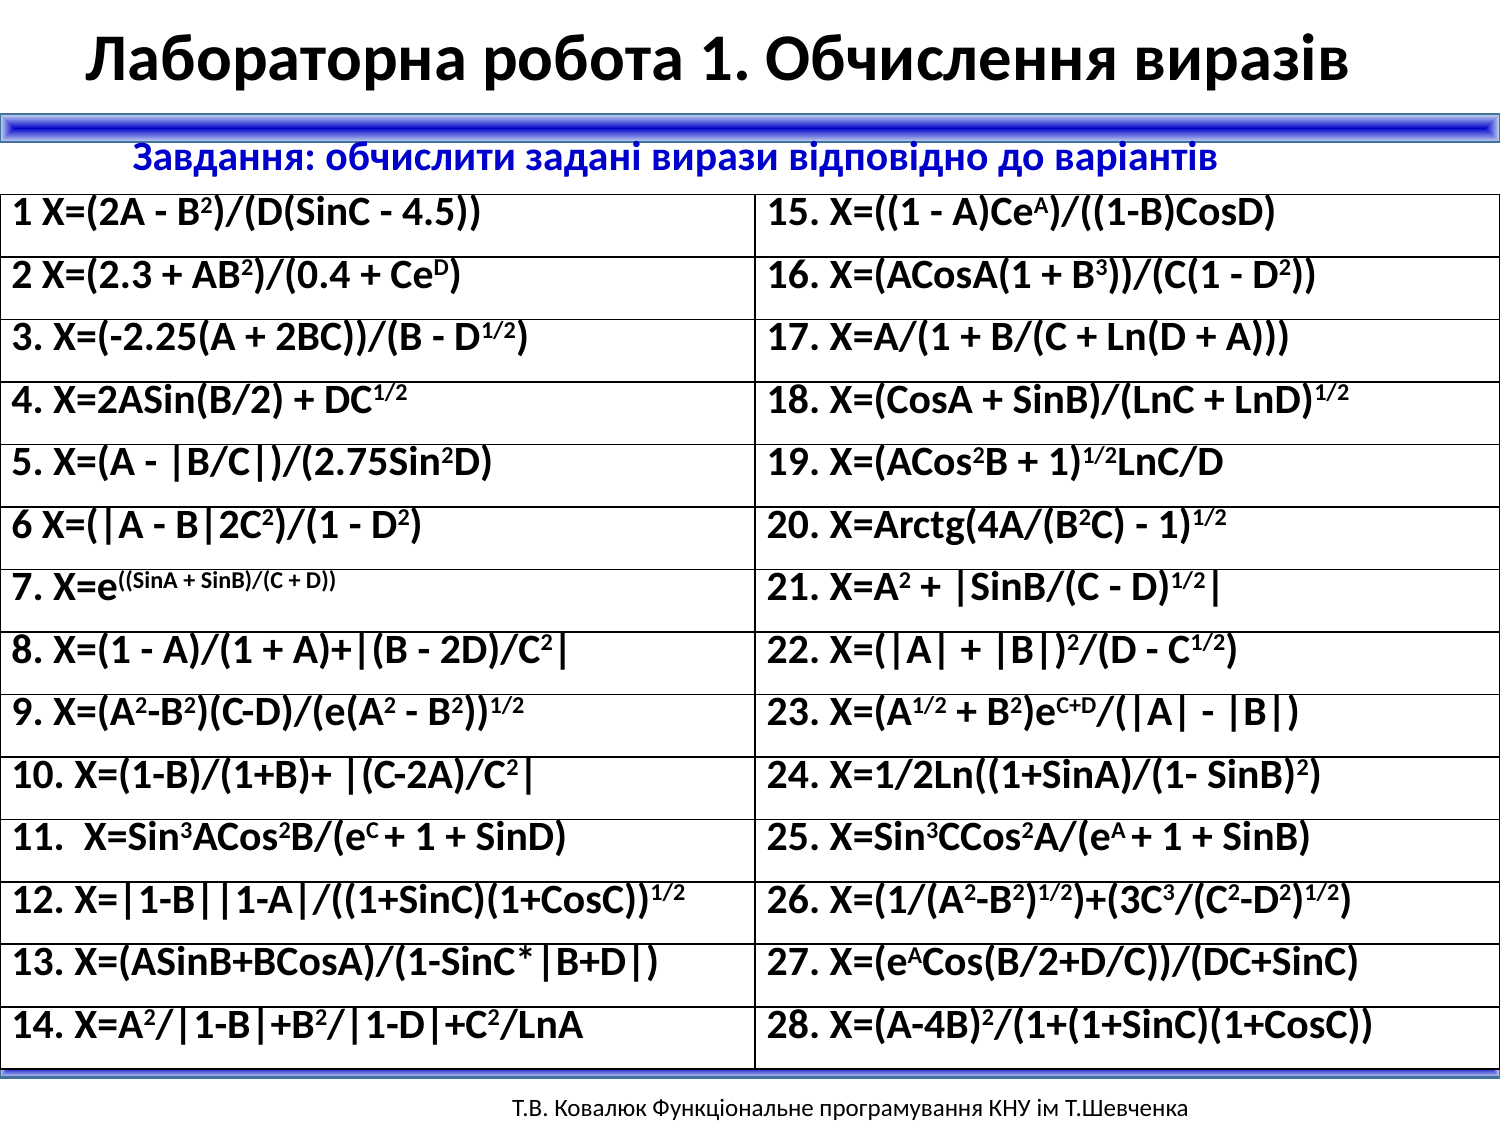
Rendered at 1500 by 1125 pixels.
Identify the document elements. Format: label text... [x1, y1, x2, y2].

table_cell 18. X=(CosA + SinB)/(LnC + LnD)1/2 [756, 383, 1499, 444]
table_cell 26. X=(1/(A2-B2)1/2)+(3C3/(C2-D2)1/2) [756, 883, 1499, 943]
table_cell 11. X=Sin3ACos2B/(eC + 1 + SinD) [1, 820, 754, 881]
table_cell 20. X=Arctg(4A/(B2C) - 1)1/2 [756, 508, 1499, 569]
table_header 1 X=(2A - B2)/(D(SinC - 4.5)) [1, 195, 754, 256]
table_cell 9. X=(A2-B2)(C-D)/(e(A2 - B2))1/2 [1, 695, 754, 756]
table_cell 25. X=Sin3CCos2A/(eA + 1 + SinB) [756, 820, 1499, 881]
table_cell 21. X=A2 + |SinB/(C - D)1/2| [756, 570, 1499, 631]
text_box Завдання: обчислити задані вирази відповідно до варіантів [117, 120, 1320, 186]
table_cell 22. X=(|A| + |B|)2/(D - C1/2) [756, 633, 1499, 694]
table_cell 19. X=(ACos2B + 1)1/2LnC/D [756, 445, 1499, 506]
table_cell 5. X=(A - |B/C|)/(2.75Sin2D) [1, 445, 754, 506]
table_cell 14. X=A2/|1-B|+B2/|1-D|+C2/LnA [1, 1008, 754, 1068]
table_cell 4. X=2ASin(B/2) + DC1/2 [1, 383, 754, 444]
text_box Лабораторна робота 1. Обчислення виразів [0, 6, 1438, 101]
table_cell 7. X=e((SinA + SinB)/(C + D)) [1, 570, 754, 631]
table_cell 3. X=(-2.25(A + 2BC))/(B - D1/2) [1, 320, 754, 381]
table_cell 8. X=(1 - A)/(1 + A)+|(B - 2D)/C2| [1, 633, 754, 694]
table_cell 28. X=(A-4B)2/(1+(1+SinC)(1+CosC)) [756, 1008, 1499, 1068]
table_cell 6 X=(|A - B|2C2)/(1 - D2) [1, 508, 754, 569]
table_cell 13. X=(ASinB+BCosA)/(1-SinC*|B+D|) [1, 945, 754, 1006]
table_cell 17. X=A/(1 + B/(C + Ln(D + A))) [756, 320, 1499, 381]
table_cell 24. X=1/2Ln((1+SinA)/(1- SinB)2) [756, 758, 1499, 819]
table_header 15. X=((1 - A)CeA)/((1-B)CosD) [756, 195, 1499, 256]
table_cell 16. X=(ACosA(1 + B3))/(C(1 - D2)) [756, 258, 1499, 319]
table_cell 23. X=(A1/2 + B2)eC+D/(|A| - |B|) [756, 695, 1499, 756]
table_cell 12. X=|1-B||1-A|/((1+SinC)(1+CosC))1/2 [1, 883, 754, 943]
table_cell 10. X=(1-B)/(1+B)+ |(C-2A)/C2| [1, 758, 754, 819]
table_cell 2 X=(2.3 + AB2)/(0.4 + CeD) [1, 258, 754, 319]
table_cell 27. X=(eACos(B/2+D/C))/(DC+SinC) [756, 945, 1499, 1006]
